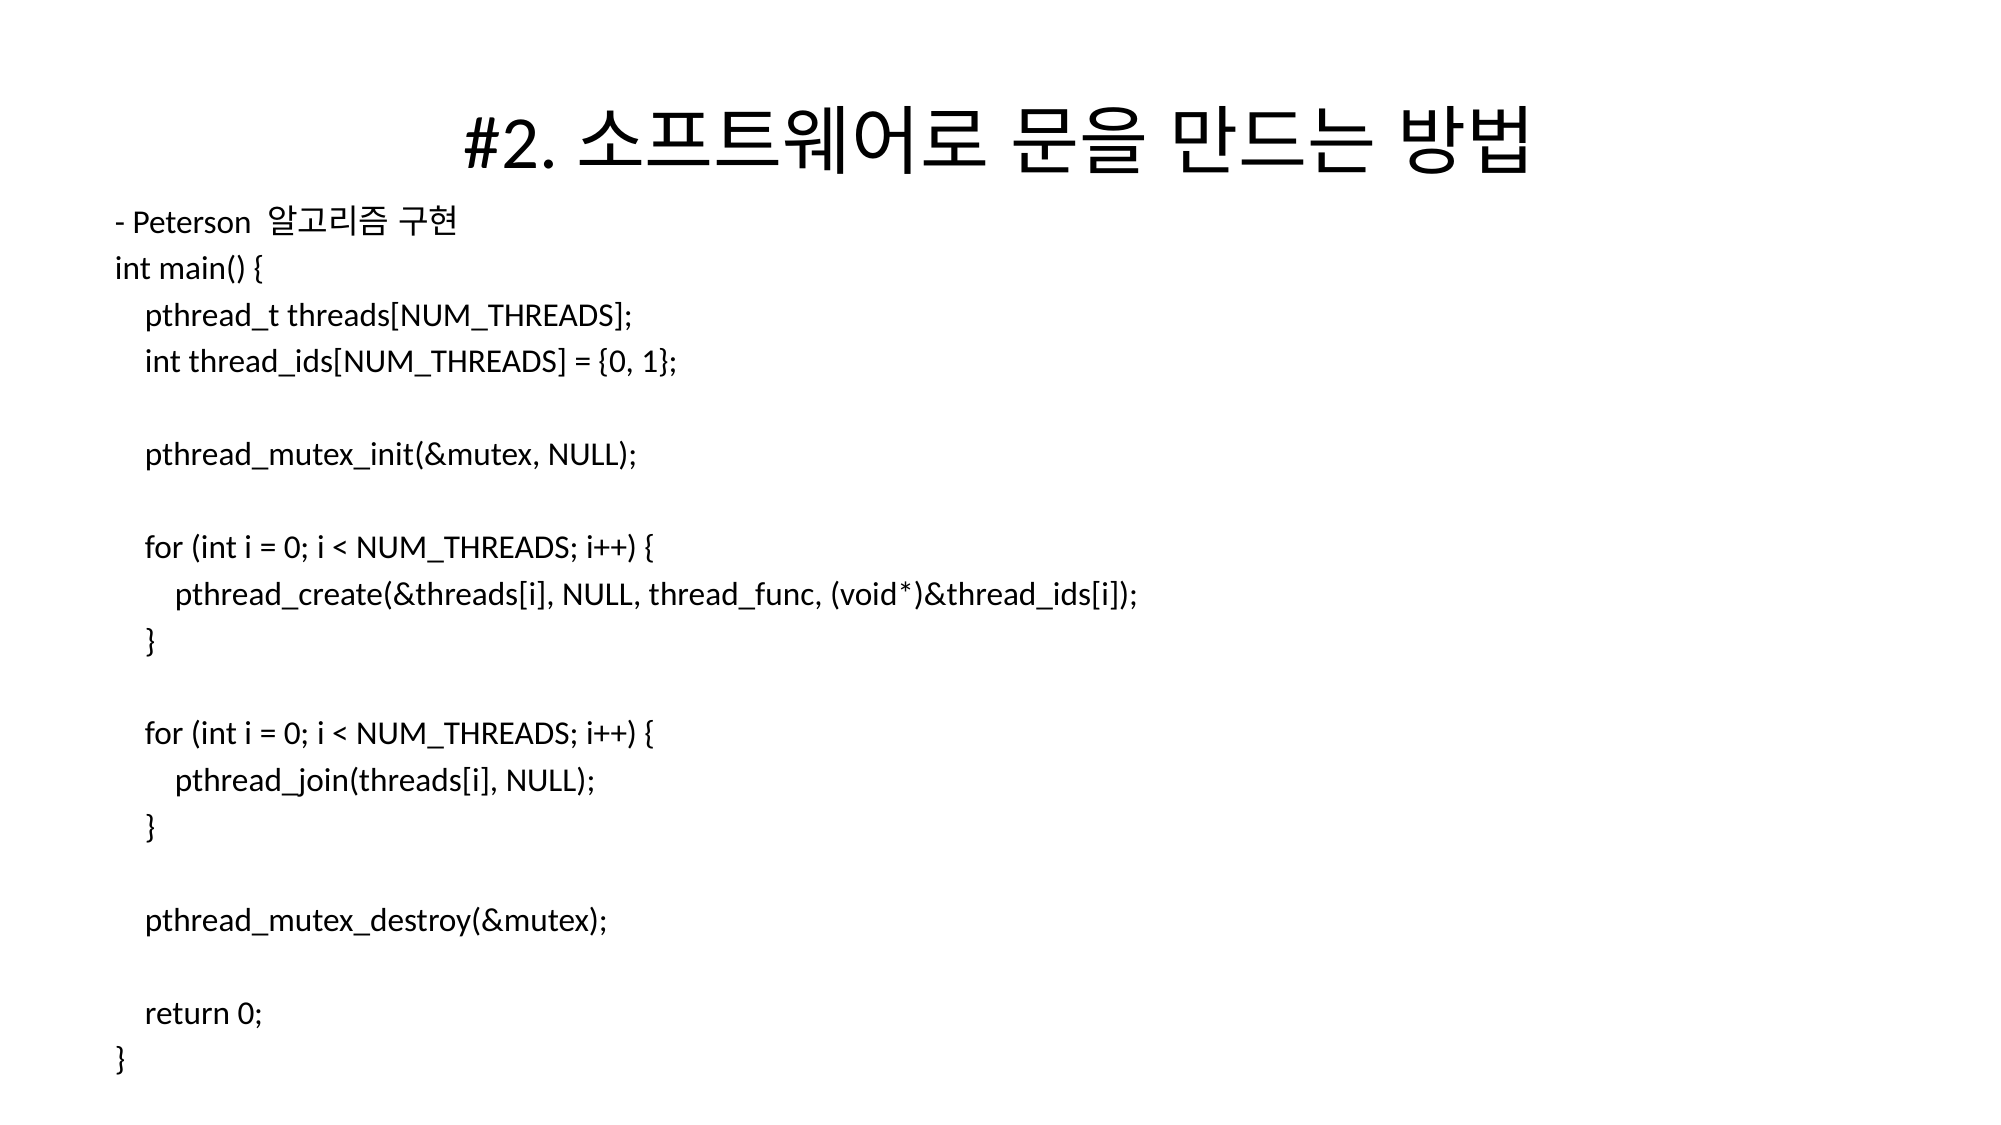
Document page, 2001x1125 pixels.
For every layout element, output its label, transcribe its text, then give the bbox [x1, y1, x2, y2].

title #2.소프트웨어로 문을 만드는 방법 [99, 45, 1900, 192]
list - Peterson 알고리즘 구현 int main() { pthread_t threads[NUM_THREADS]; int thread_ids[NUM_THREADS] = {0, 1}; pthread_mutex_init(&mutex, NULL); for (int i = 0; i < NUM_THREADS; i++) { pthread_create(&threads[i], NULL, thread_func, (void*)&thread_ids[i]); } for (int i = 0; i < NUM_THREADS; i++) { pthread_join(threads[i], NULL); } pthread_mutex_destroy(&mutex); return 0; } [99, 192, 1952, 1092]
